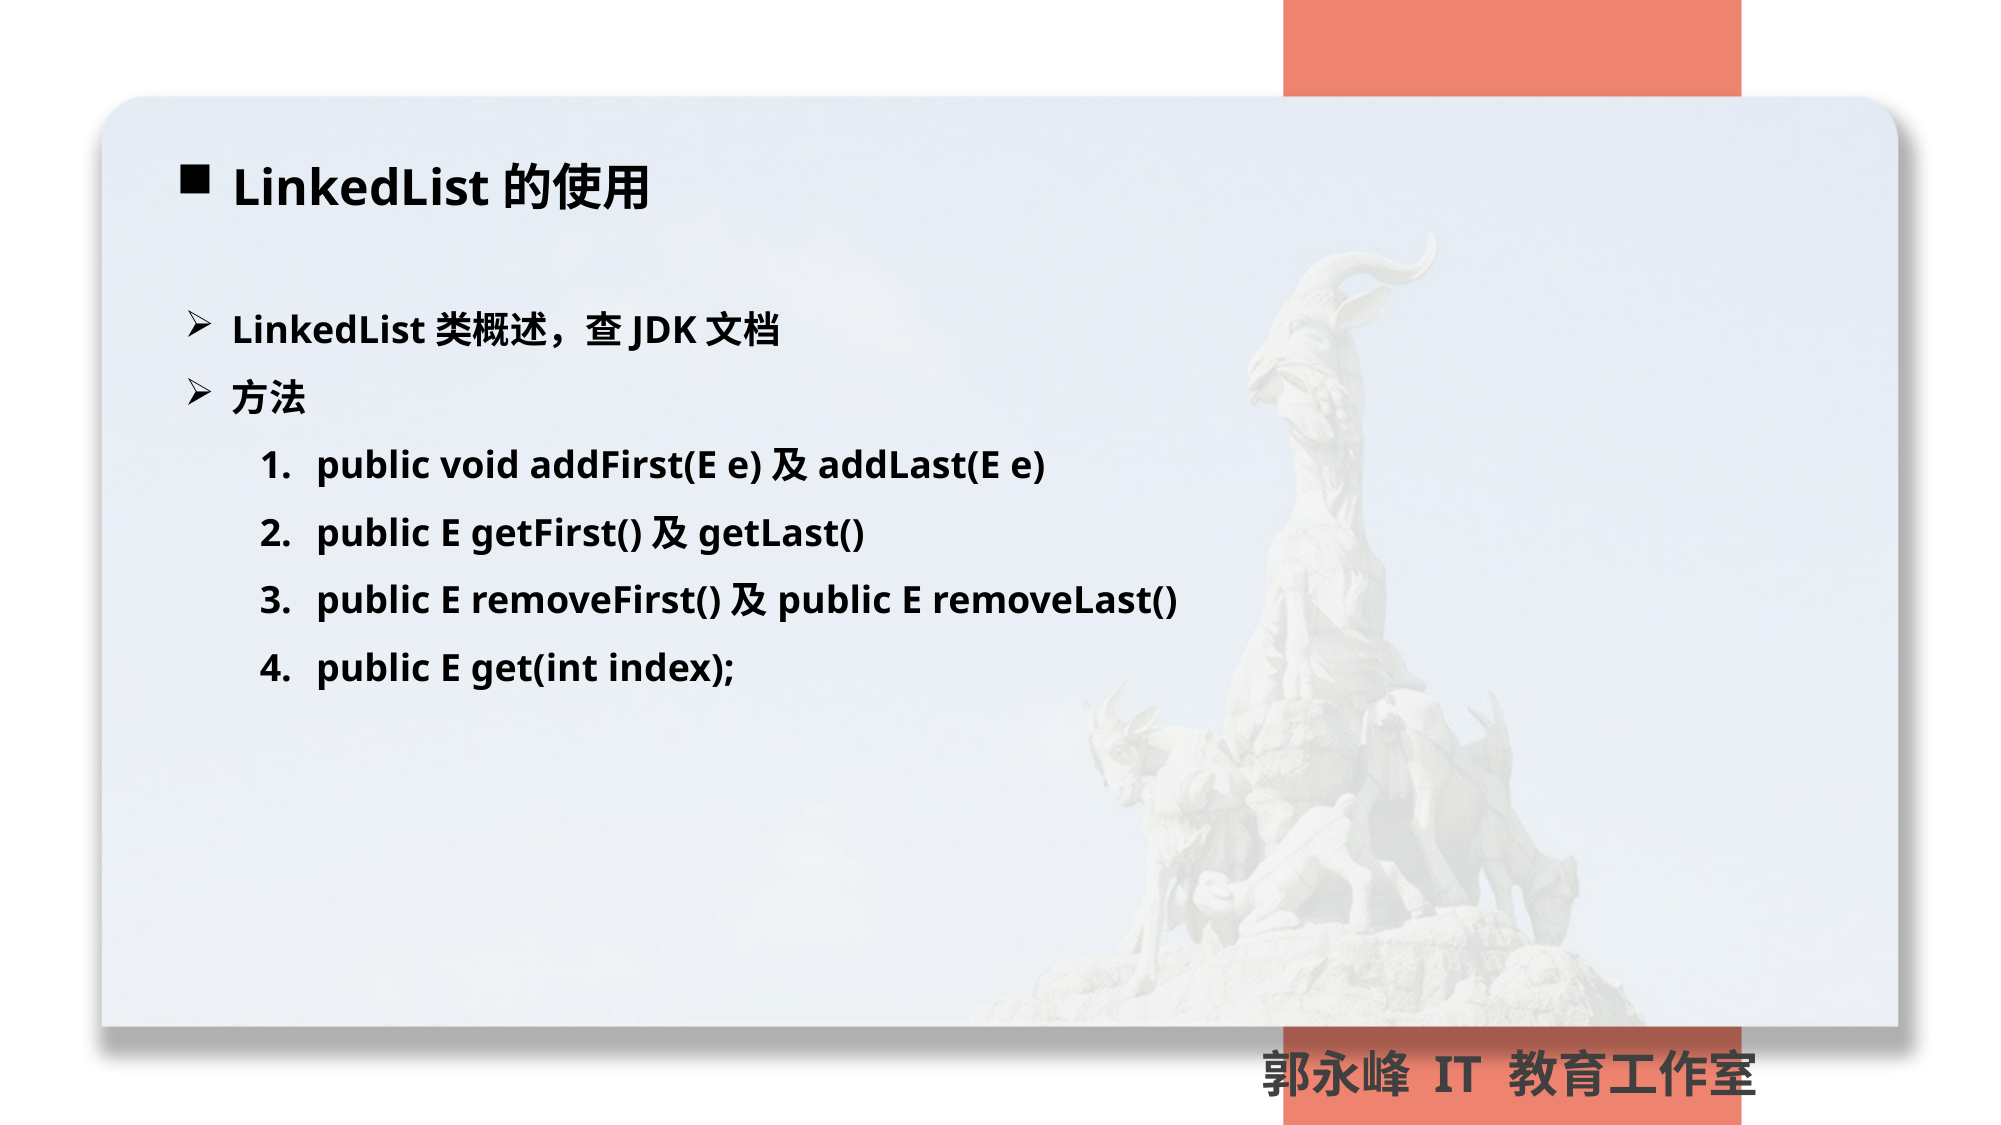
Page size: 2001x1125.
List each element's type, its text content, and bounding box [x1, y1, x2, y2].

text_box LinkedList类概述，查JDK文档 方法 public void addFirst(E e)及addLast(E e) public E getFirst()及getLast() public E removeFirst()及public E removeLast() public E get(int index); [169, 276, 1384, 697]
text_box LinkedList的使用 [161, 147, 668, 223]
picture [0, 0, 1998, 1125]
